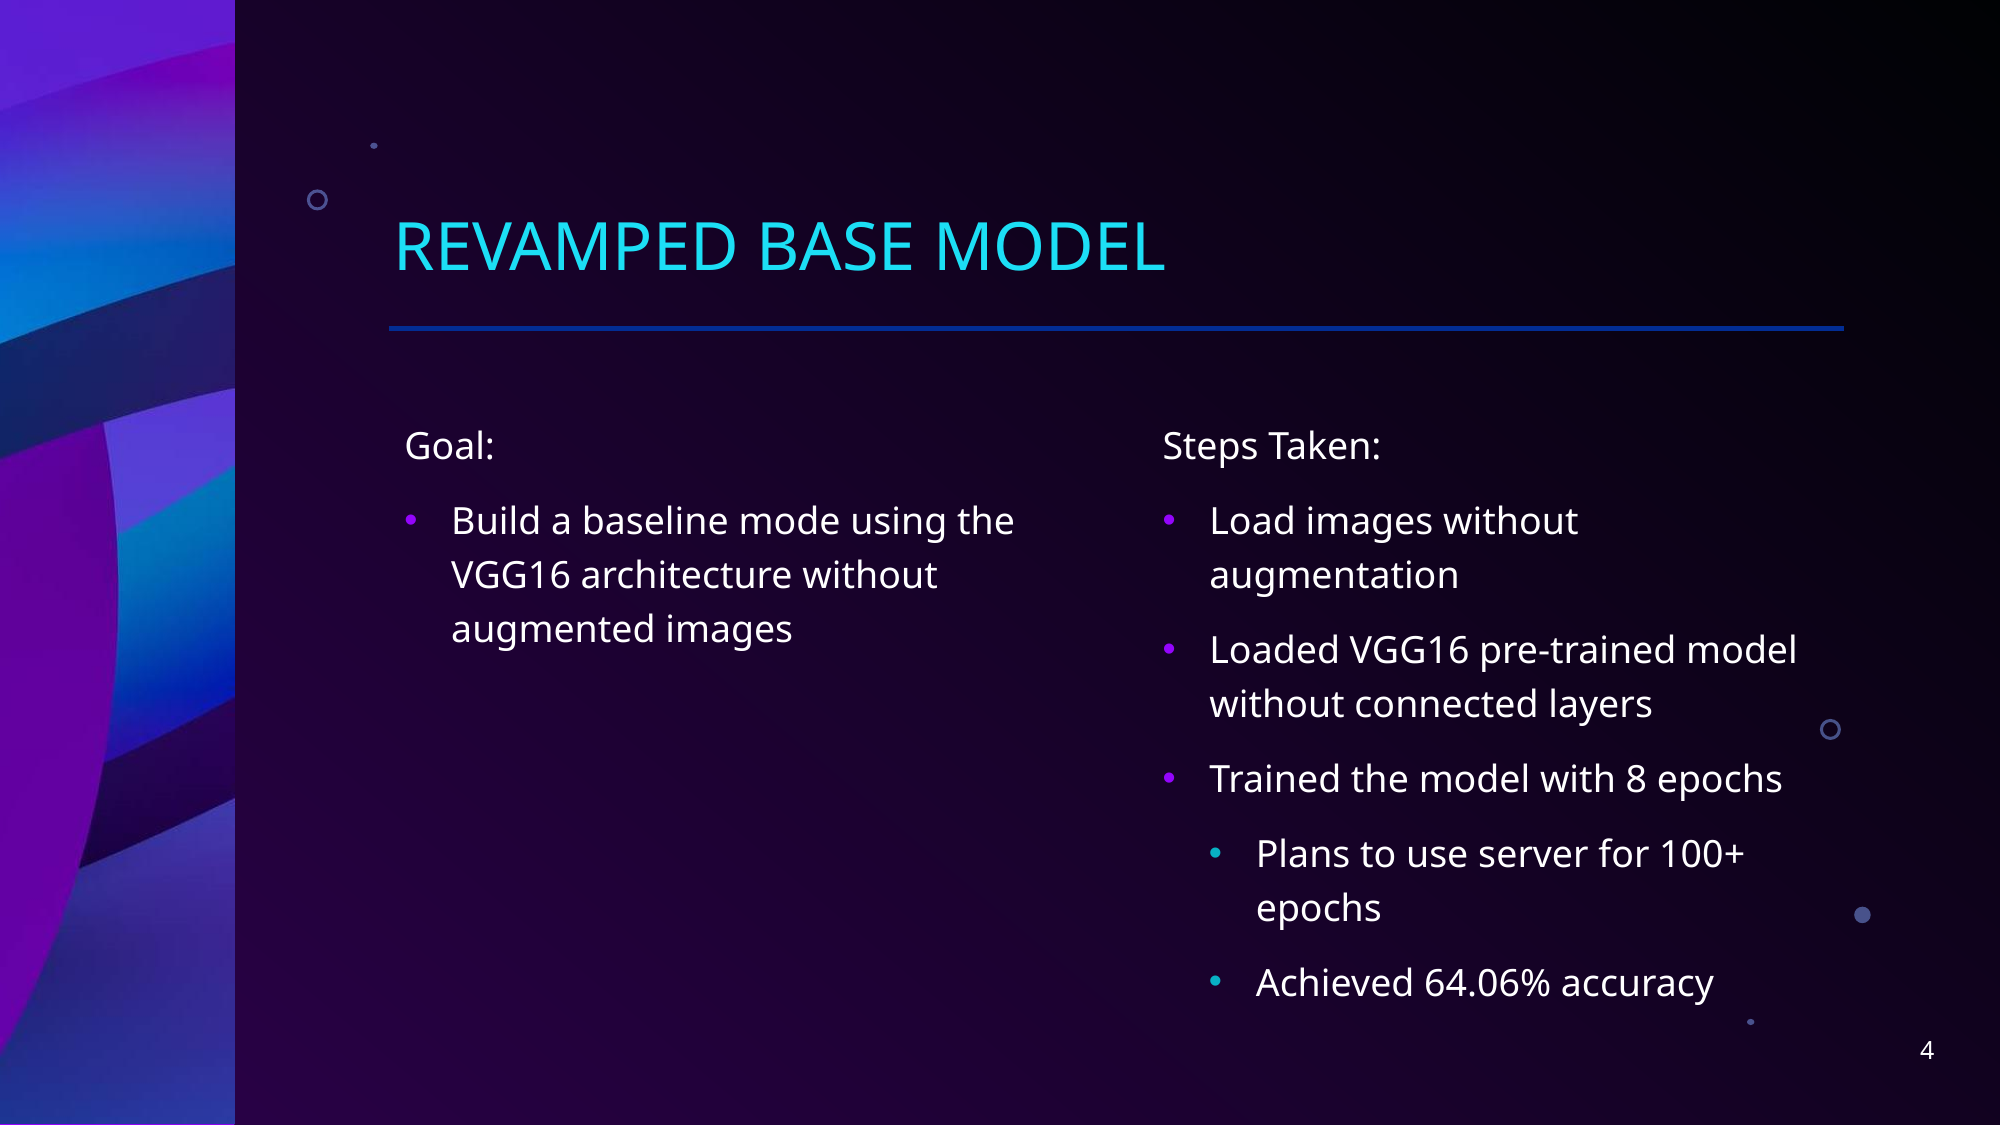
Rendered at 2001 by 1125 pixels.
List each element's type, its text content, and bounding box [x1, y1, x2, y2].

slide_number 4 [1499, 1021, 1950, 1082]
picture [0, 0, 235, 1124]
title Revamped Base Model [393, 26, 1845, 292]
list Goal: Build a baseline mode using the VGG16 architecture without augmented images [389, 405, 1048, 985]
list Steps Taken: Load images without augmentation Loaded VGG16 pre-trained model without connected layers Trained the model with 8 epochs Plans to use server for 100+ epochs Achieved 64.06% accuracy [1147, 405, 1841, 985]
